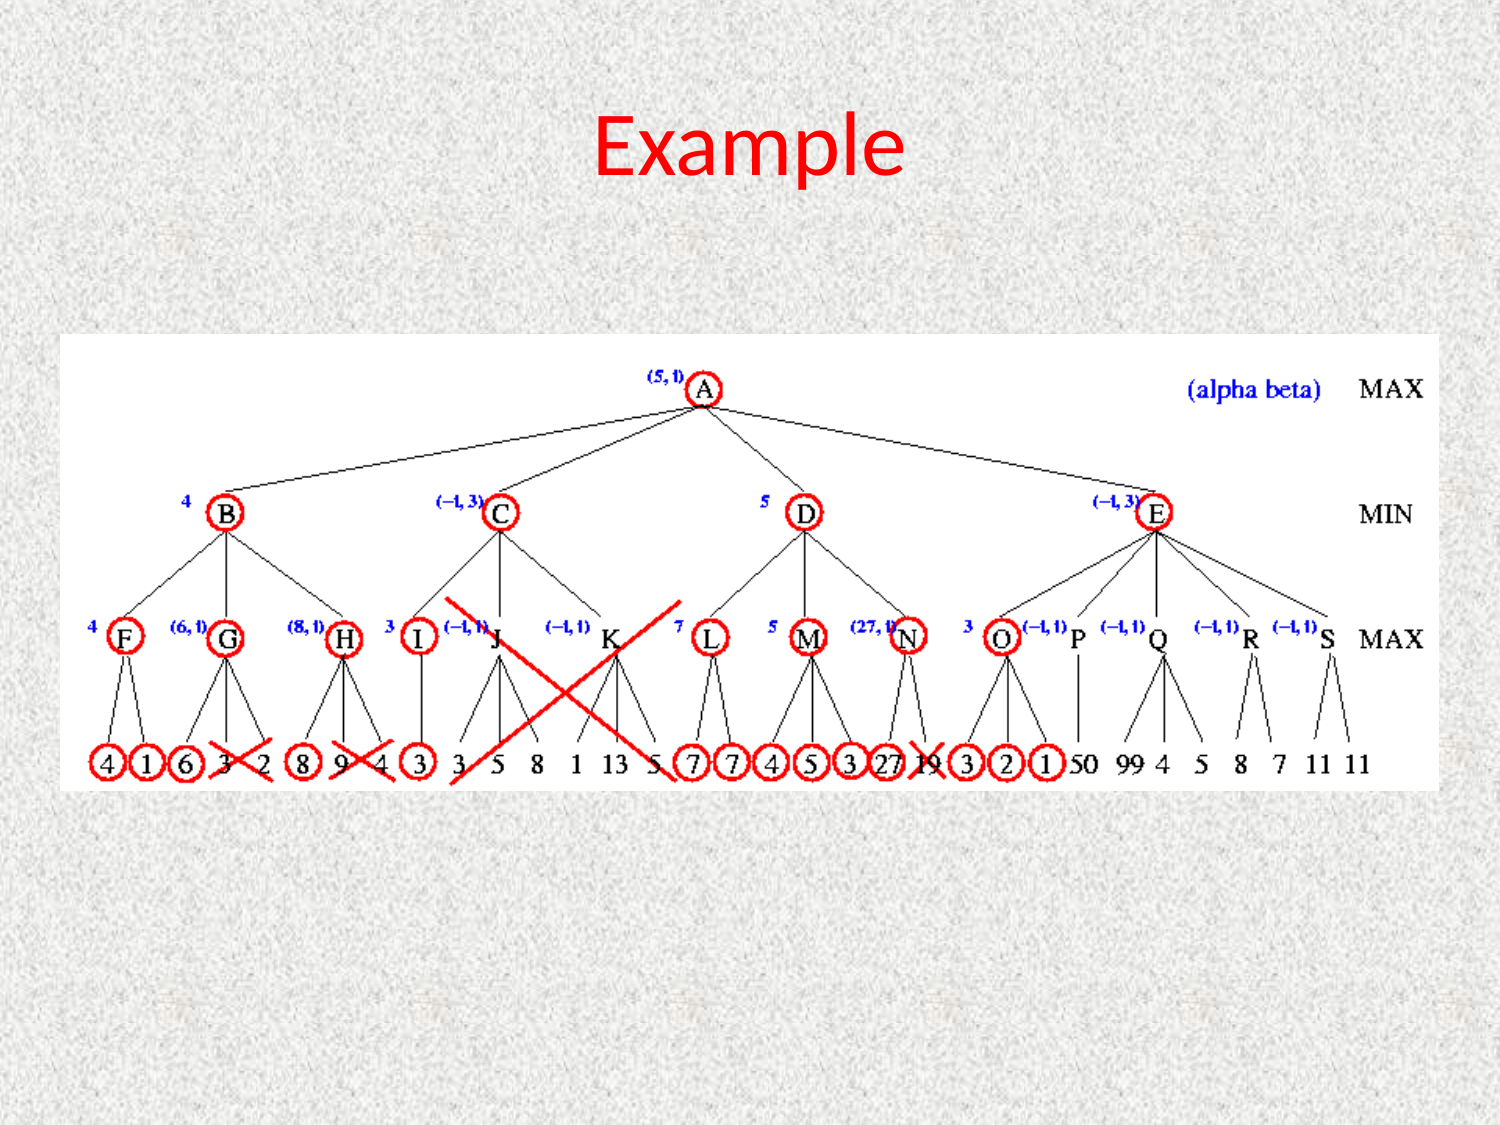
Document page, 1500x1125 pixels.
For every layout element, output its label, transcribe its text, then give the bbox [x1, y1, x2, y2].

picture [0, 0, 1500, 1125]
title Example [75, 45, 1425, 233]
